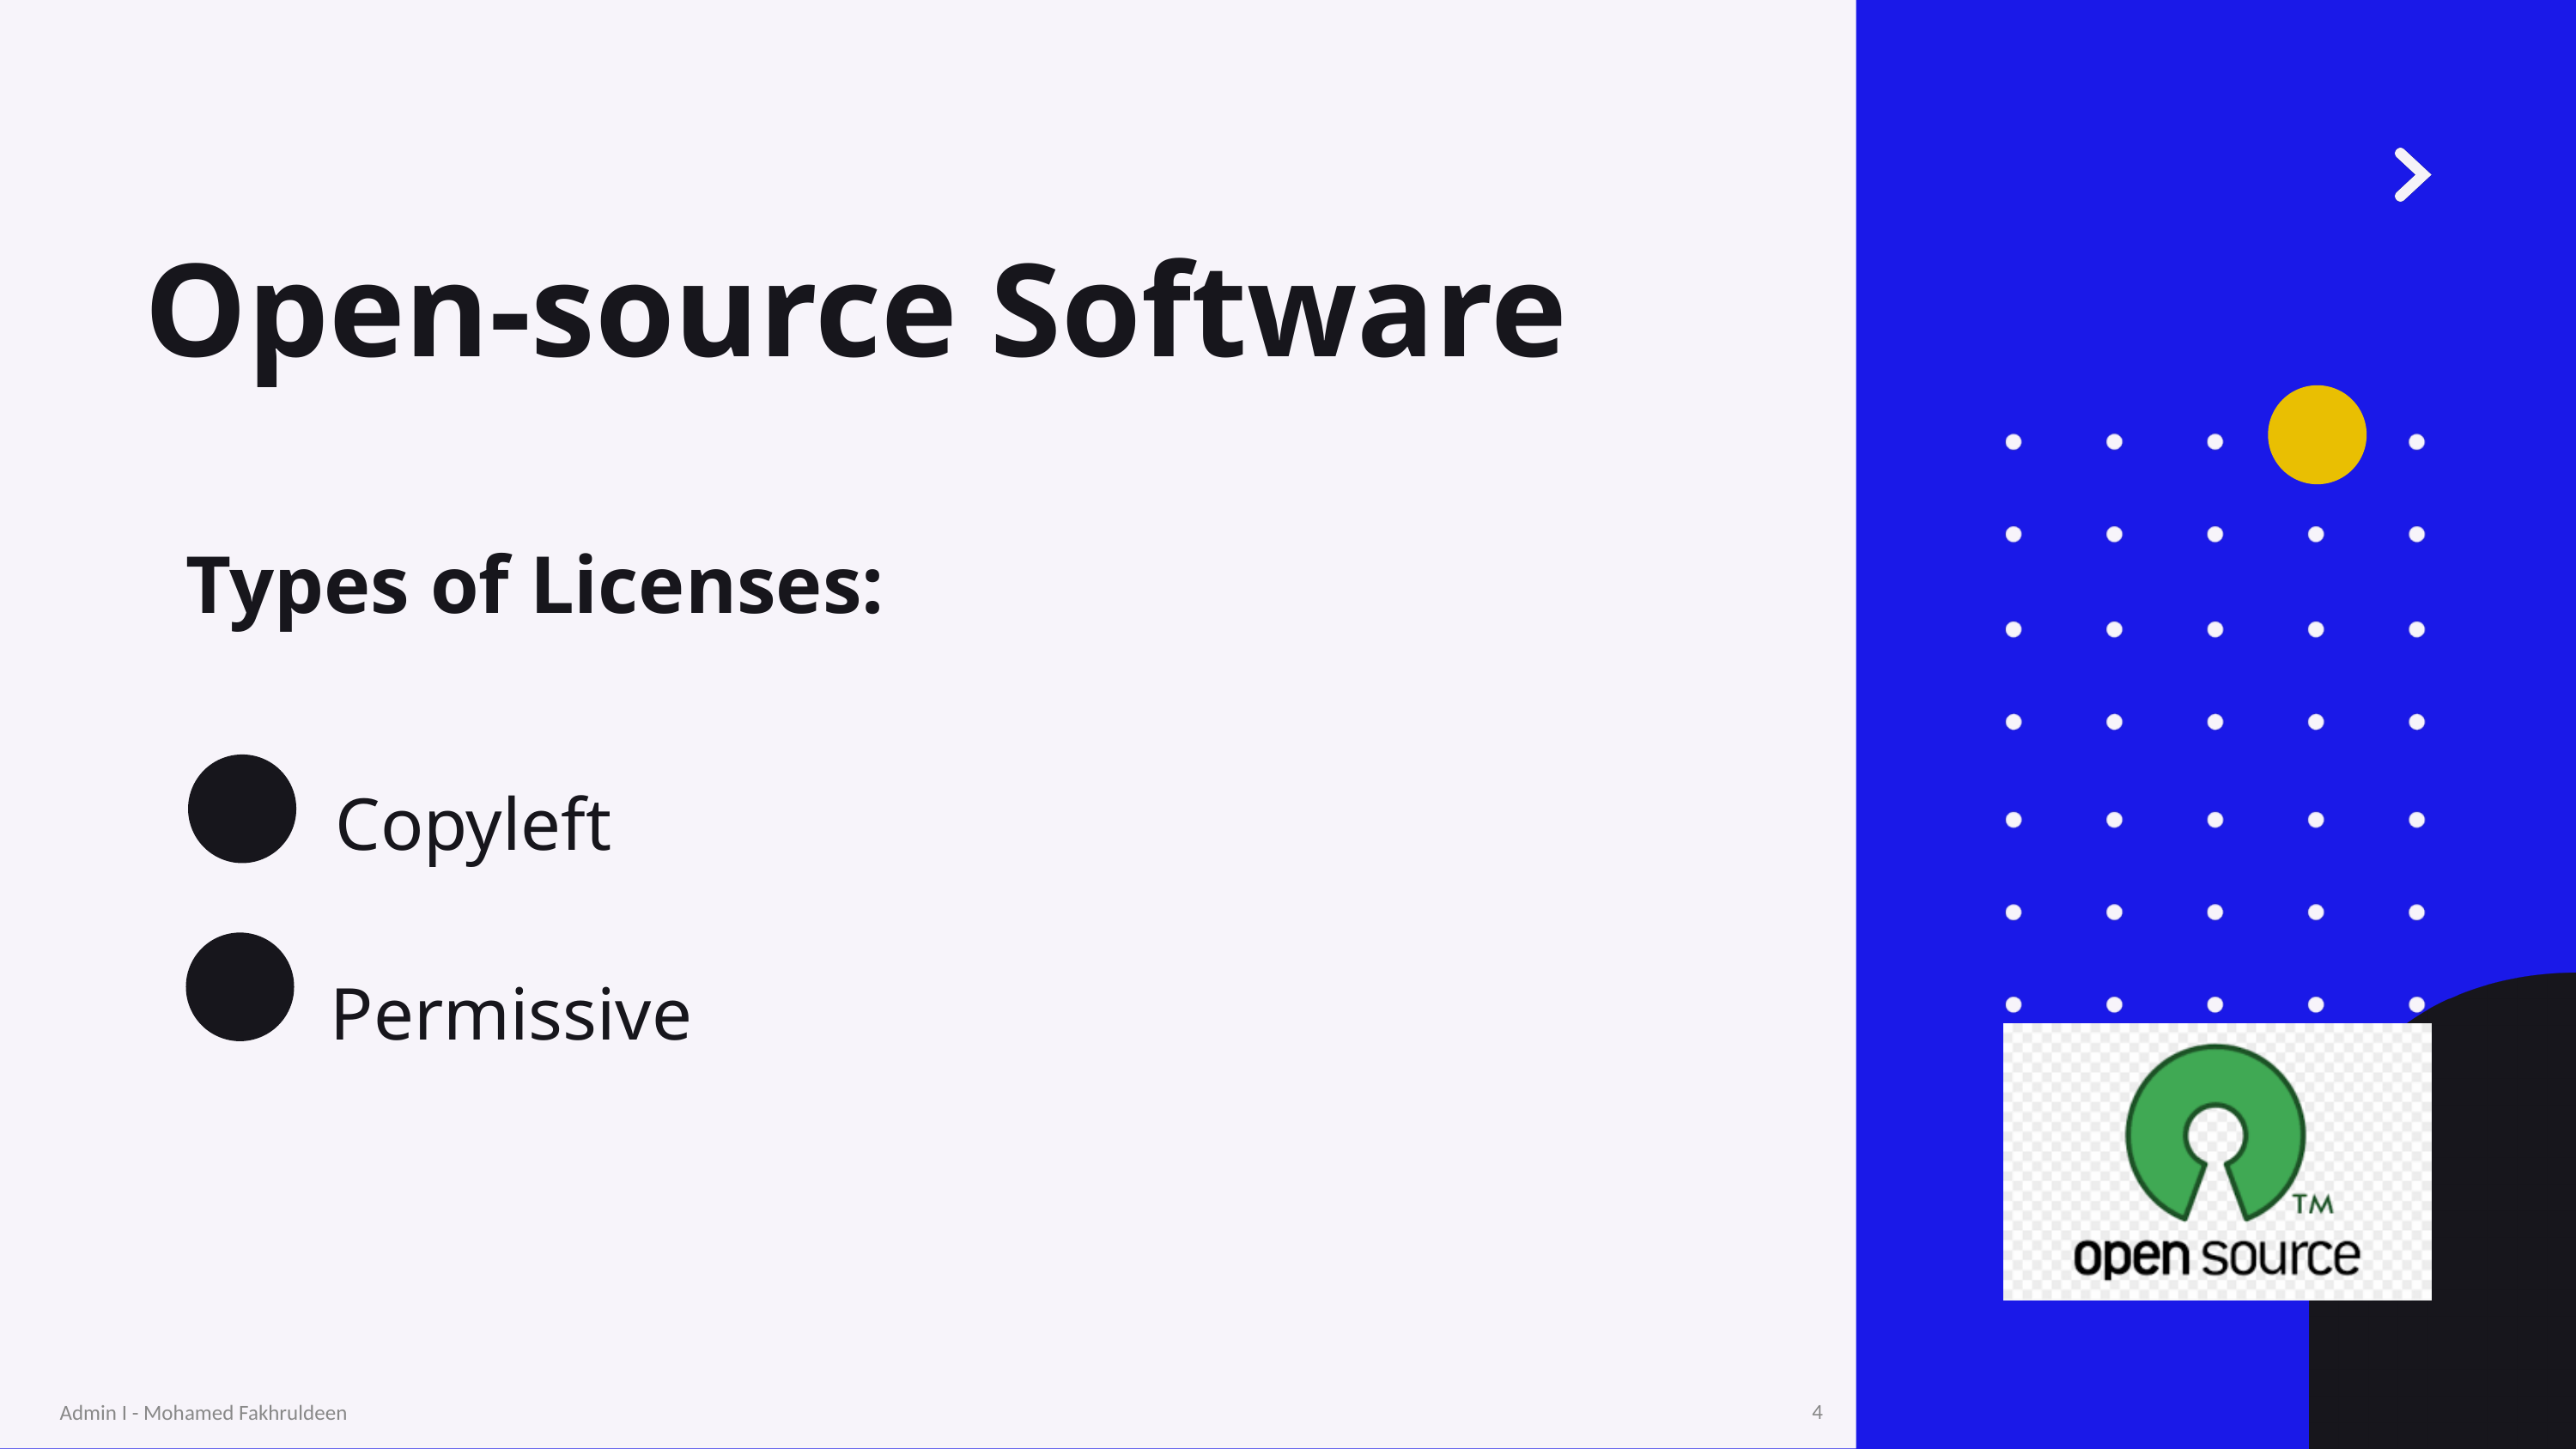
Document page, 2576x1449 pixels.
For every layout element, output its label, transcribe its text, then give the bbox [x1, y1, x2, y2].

text_box [0, 0, 1856, 1449]
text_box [185, 930, 295, 1044]
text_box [187, 751, 297, 866]
text_box Copyleft [335, 744, 1423, 865]
slide_number 4 [1535, 1385, 1837, 1437]
text_box Permissive [331, 933, 1419, 1054]
text_box [2269, 385, 2366, 426]
picture [1995, 898, 2576, 1449]
text_box Types of Licenses: [185, 516, 1637, 630]
picture [2394, 148, 2432, 202]
text_box Open-source Software [144, 197, 1702, 383]
footer Admin I - Mohamed Fakhruldeen [0, 1385, 408, 1438]
picture [1995, 427, 2432, 834]
